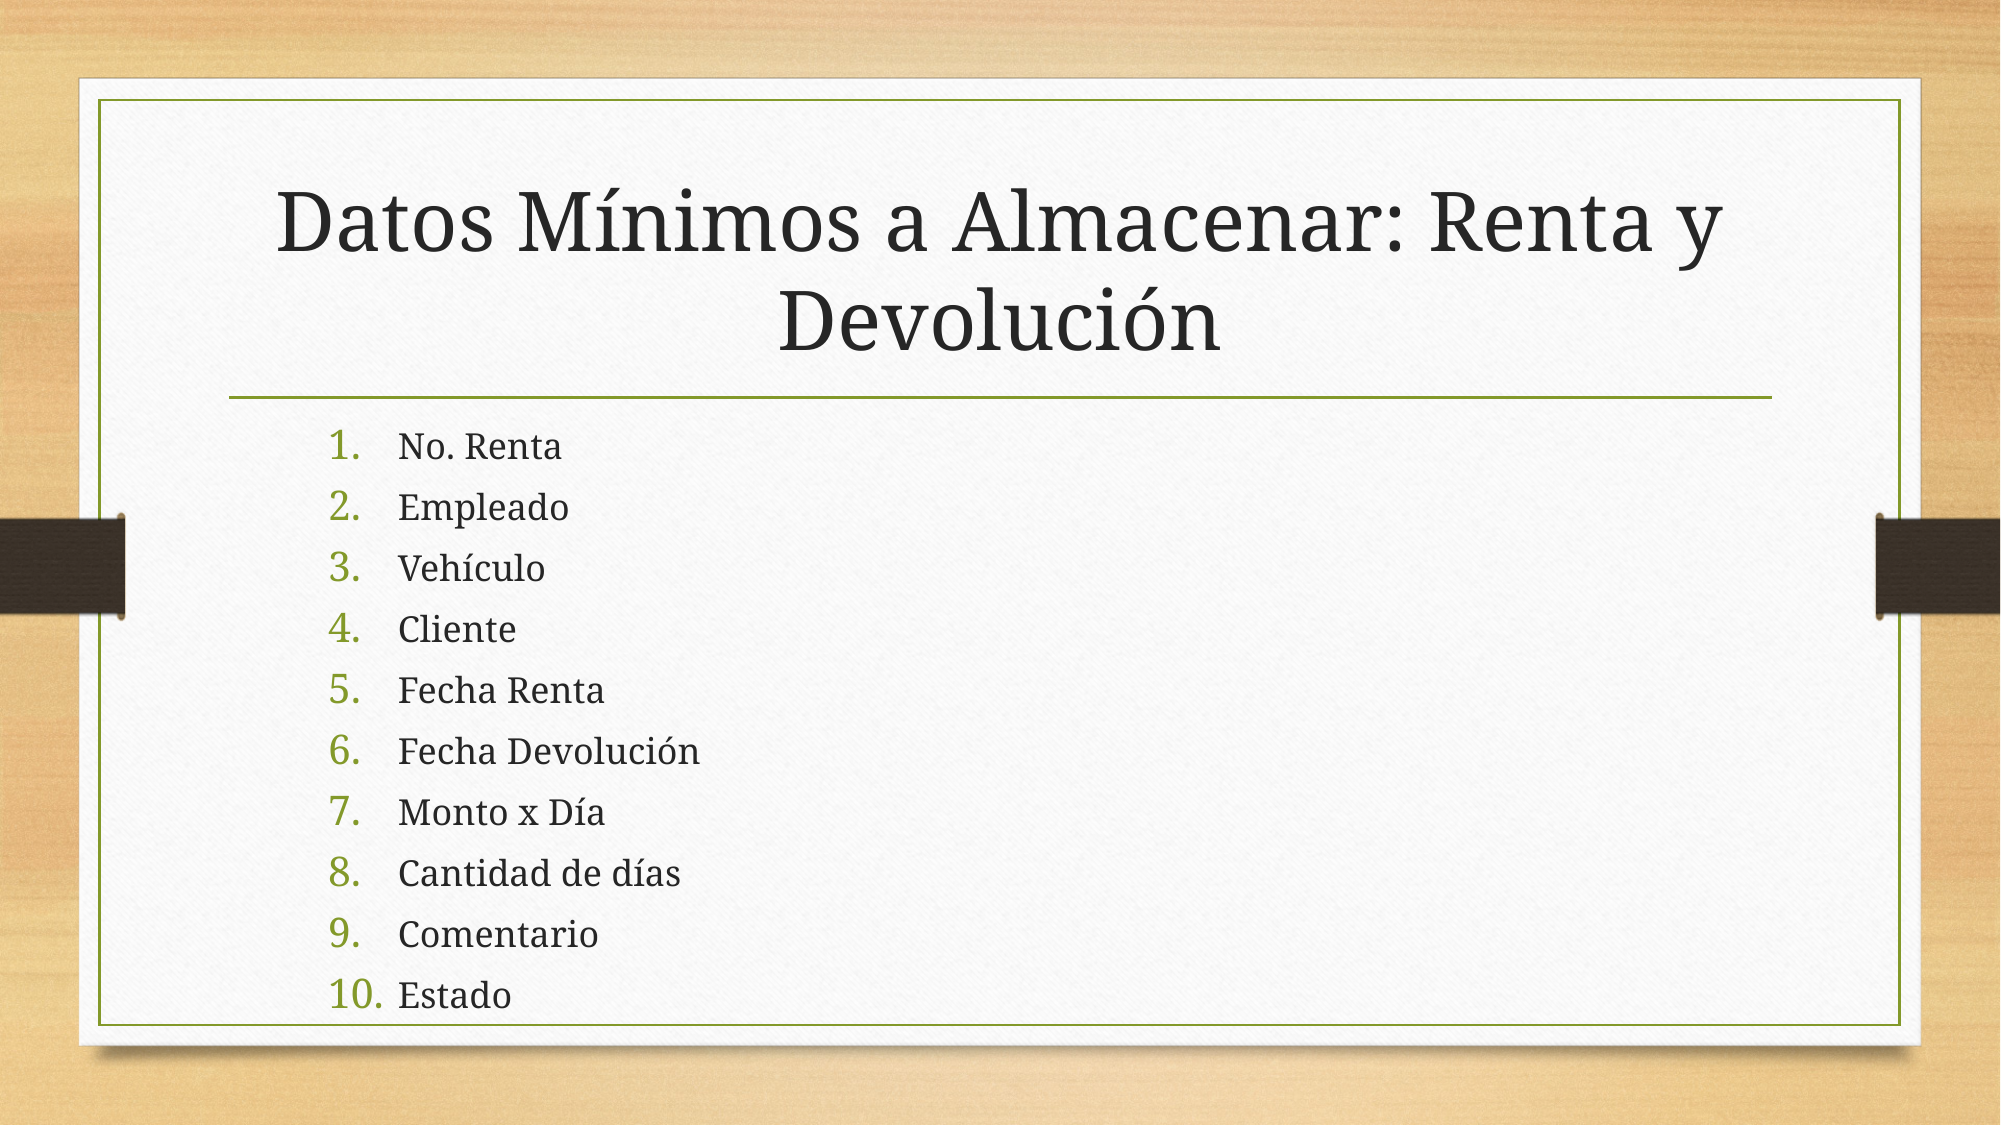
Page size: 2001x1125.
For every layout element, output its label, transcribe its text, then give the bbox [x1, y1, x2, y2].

list No. Renta Empleado Vehículo Cliente Fecha Renta Fecha Devolución Monto x Día Cantidad de días Comentario Estado [243, 416, 1887, 1029]
picture [0, 0, 2001, 1125]
title Datos Mínimos a Almacenar: Renta y Devolución [212, 161, 1788, 375]
